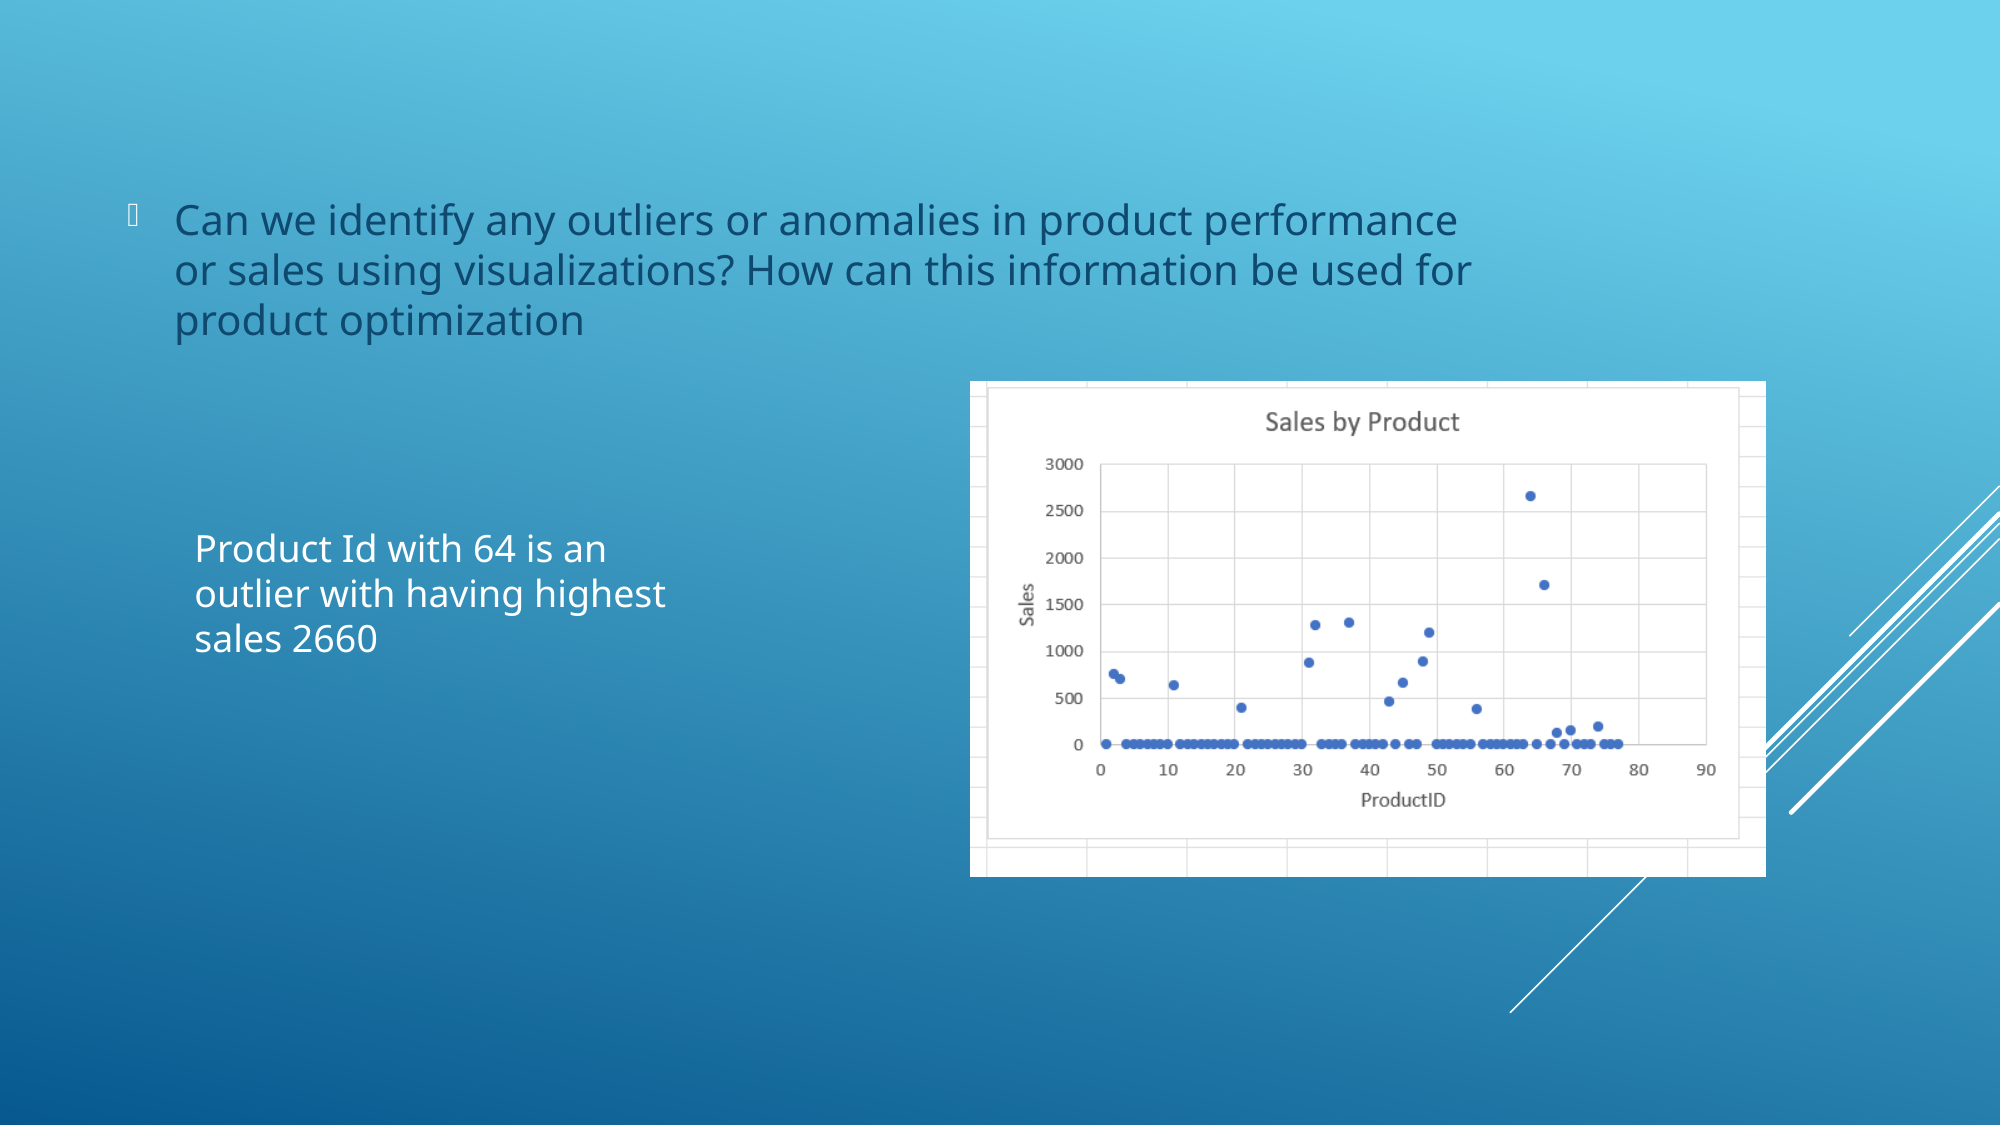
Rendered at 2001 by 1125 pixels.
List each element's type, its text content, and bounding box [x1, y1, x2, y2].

text_box Product Id with 64 is an outlier with having highest sales 2660 [179, 517, 695, 668]
list Can we identify any outliers or anomalies in product performance or sales using visualizations? How can this information be used for product optimization [112, 112, 1513, 425]
picture [970, 381, 1766, 877]
